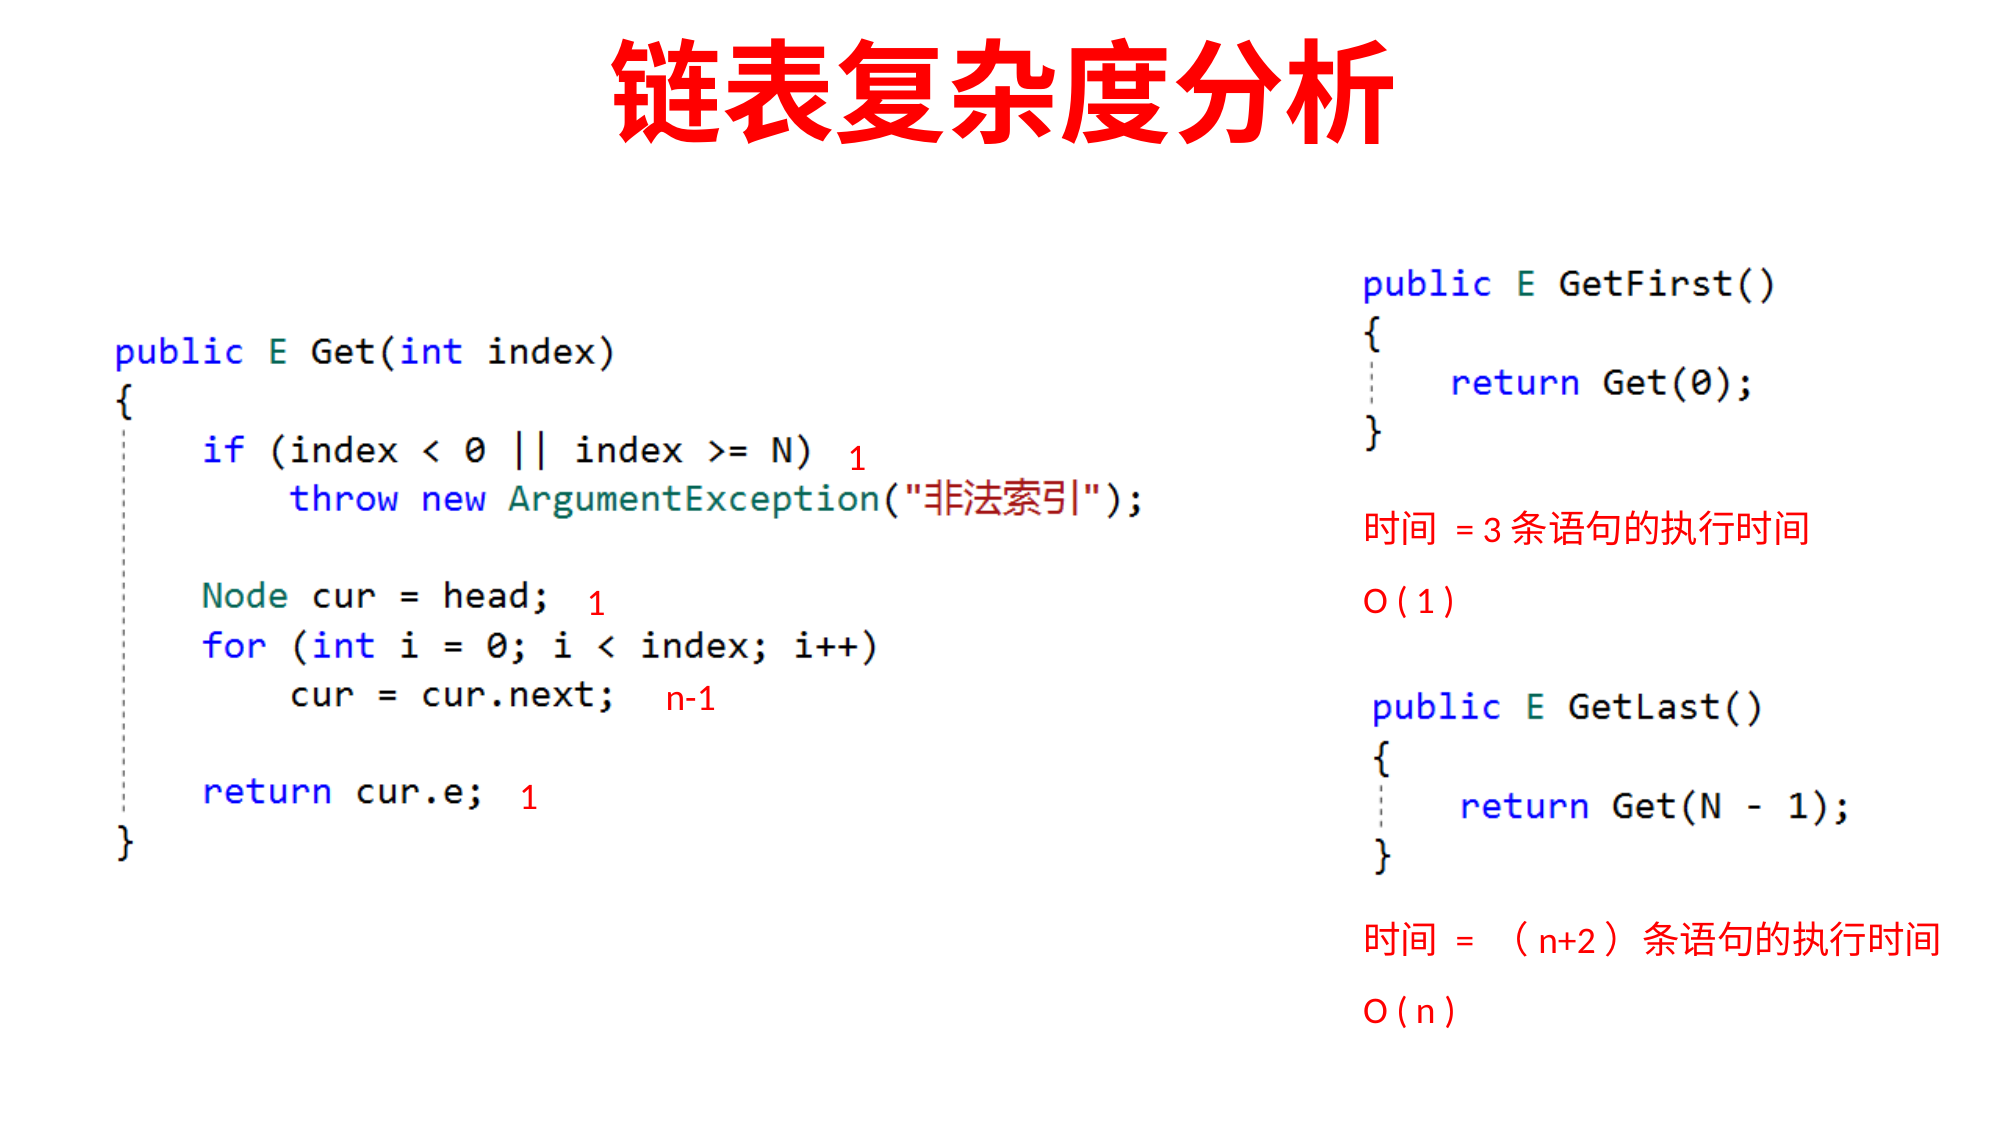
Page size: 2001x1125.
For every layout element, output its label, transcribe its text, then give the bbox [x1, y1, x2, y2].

text_box O ( n ) [1348, 978, 1940, 1039]
picture [1348, 260, 1816, 464]
picture [100, 328, 1150, 863]
picture [1348, 683, 1880, 883]
text_box 链表复杂度分析 [595, 14, 1691, 165]
text_box O ( 1 ) [1348, 568, 1940, 628]
text_box 时间 = 3条语句的执行时间 [1348, 497, 1831, 558]
text_box 时间 = （n+2）条语句的执行时间 [1348, 908, 1965, 968]
